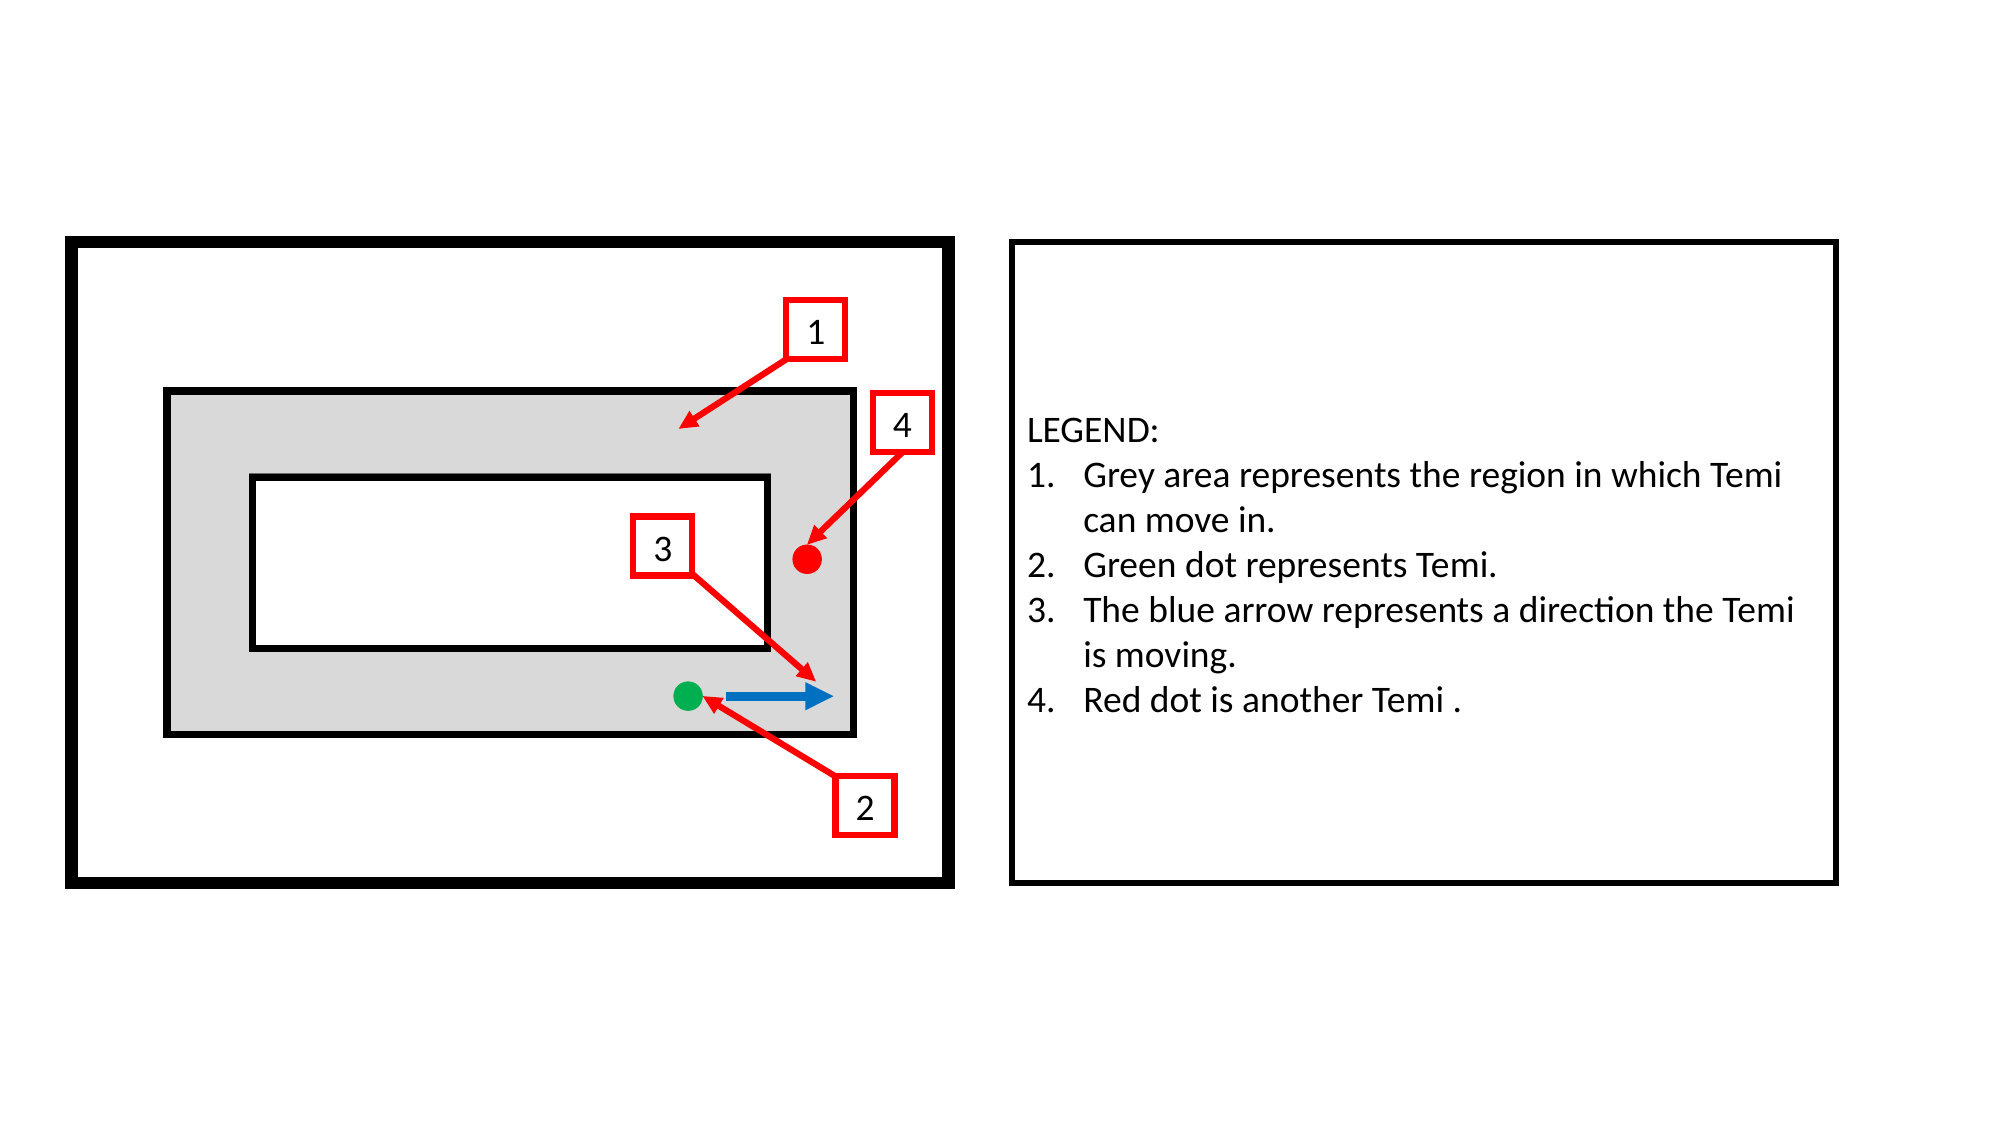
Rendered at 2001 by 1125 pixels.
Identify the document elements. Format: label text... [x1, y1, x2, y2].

picture [163, 387, 857, 738]
text_box 4 [872, 392, 933, 453]
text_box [678, 359, 787, 429]
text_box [692, 573, 816, 682]
text_box LEGEND: Grey area represents the region in which Temi can move in. Green dot represents Temi. The blue arrow represents a direction the Temi is moving. Red dot is another Temi . [1011, 241, 1837, 884]
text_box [702, 696, 836, 777]
text_box 1 [785, 299, 846, 360]
text_box [71, 241, 949, 884]
text_box 2 [835, 775, 896, 836]
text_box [807, 452, 903, 545]
